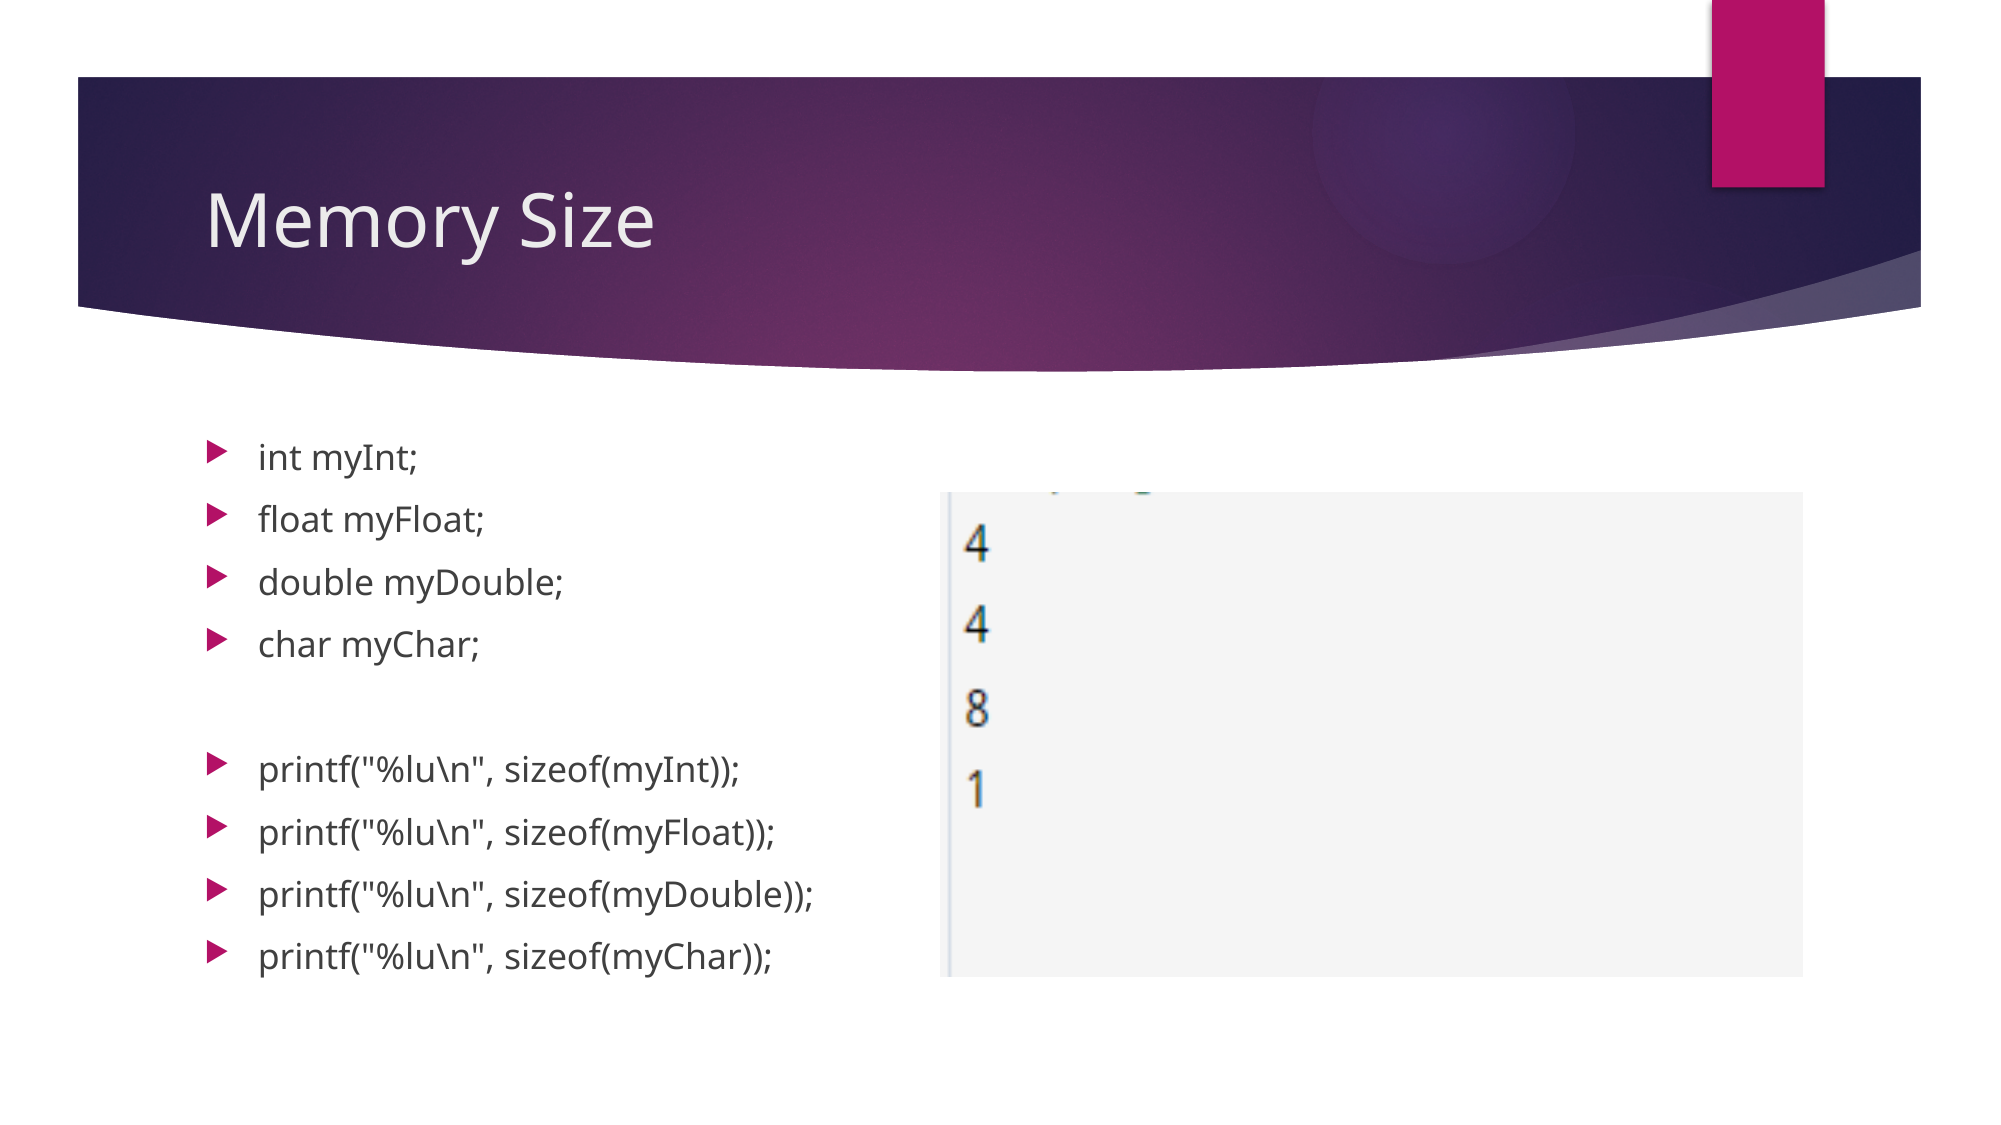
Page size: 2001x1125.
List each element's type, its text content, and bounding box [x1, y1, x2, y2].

title Memory Size [189, 159, 1627, 276]
picture [940, 492, 1803, 978]
list int myInt; float myFloat; double myDouble; char myChar; printf("%lu\n", sizeof(myInt)); printf("%lu\n", sizeof(myFloat)); printf("%lu\n", sizeof(myDouble)); printf("%lu\n", sizeof(myChar)); [189, 427, 1638, 988]
